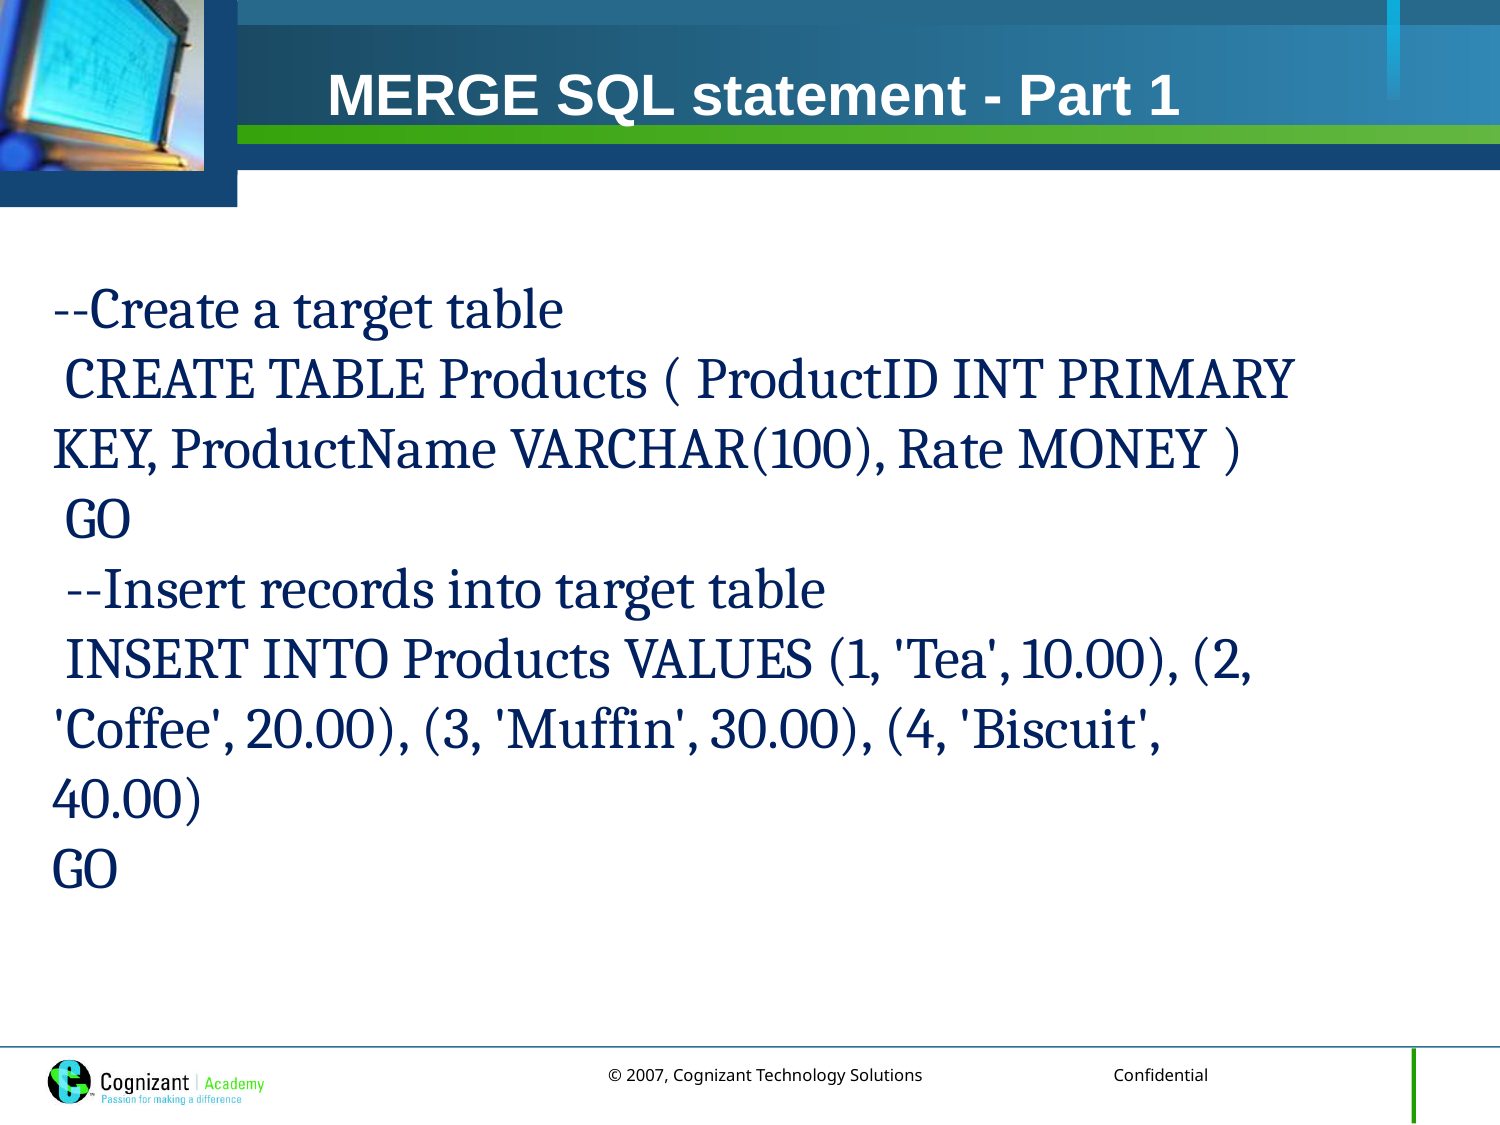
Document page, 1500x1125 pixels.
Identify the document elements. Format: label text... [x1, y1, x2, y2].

picture [35, 1050, 275, 1119]
text_box MERGE SQL statement - Part 1 [312, 50, 1213, 135]
picture [0, 0, 204, 171]
text_box --Create a target table CREATE TABLE Products ( ProductID INT PRIMARY KEY, ProductName VARCHAR(100), Rate MONEY ) GO --Insert records into target table INSERT INTO Products VALUES (1, 'Tea', 10.00), (2, 'Coffee', 20.00), (3, 'Muffin', 30.00), (4, 'Biscuit', 40.00) GO [37, 262, 1338, 908]
